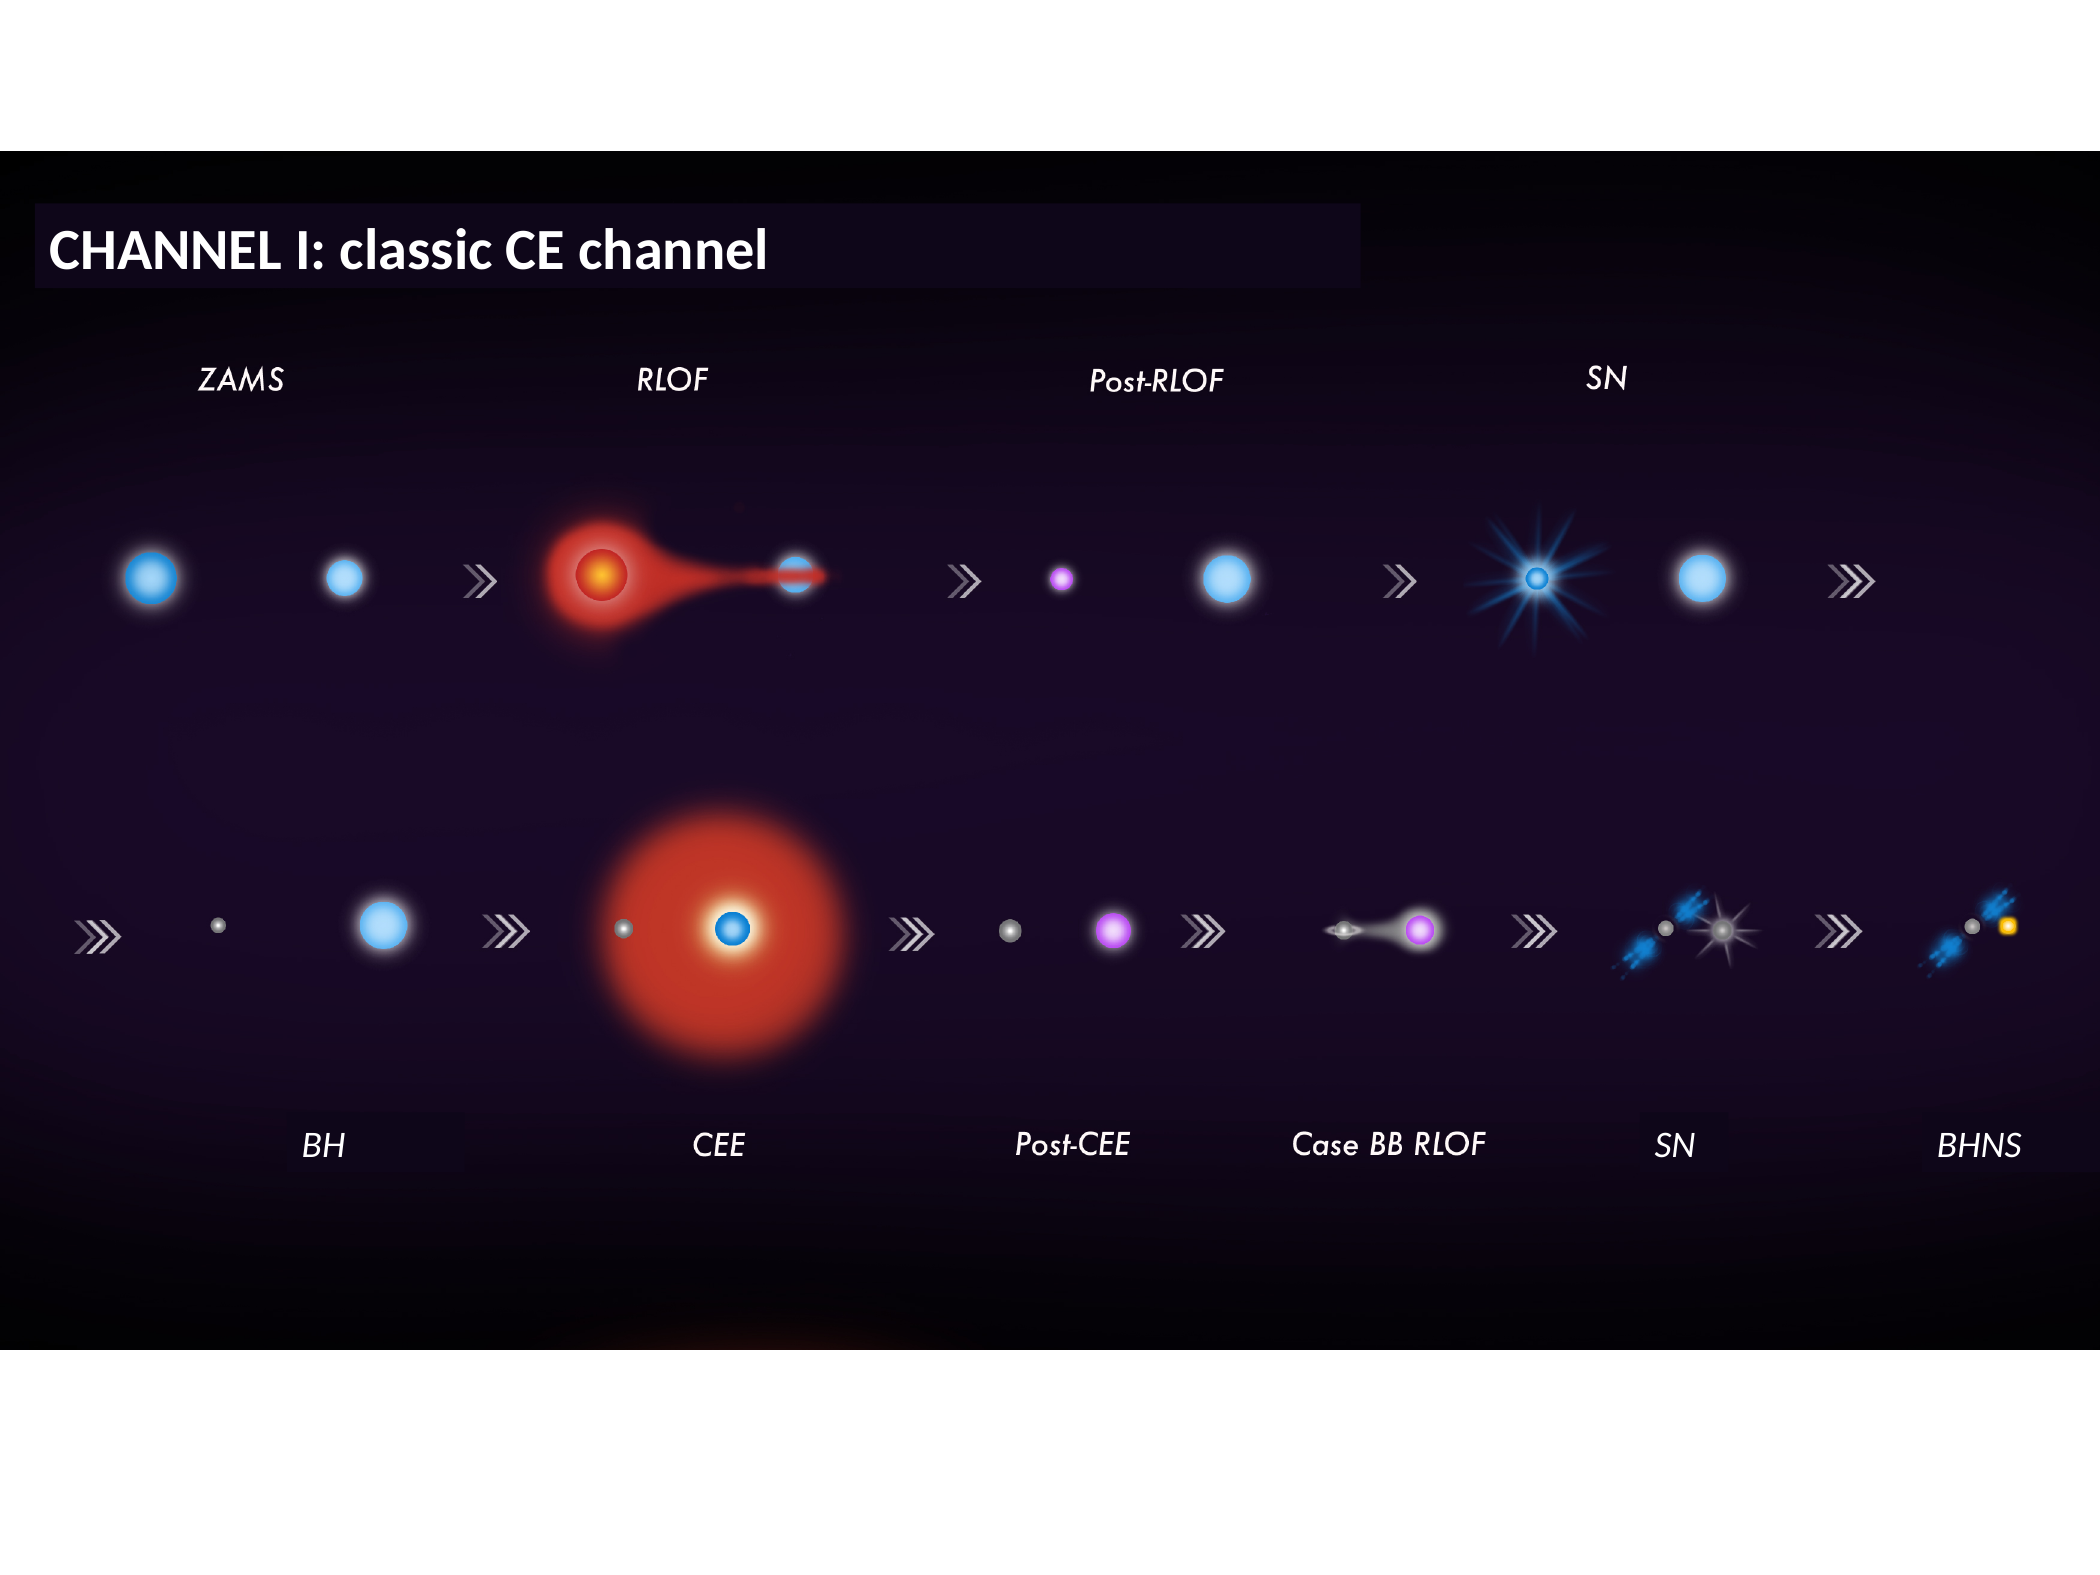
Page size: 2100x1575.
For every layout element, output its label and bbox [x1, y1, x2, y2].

picture [0, 151, 2100, 1350]
text_box [1952, 880, 2013, 973]
